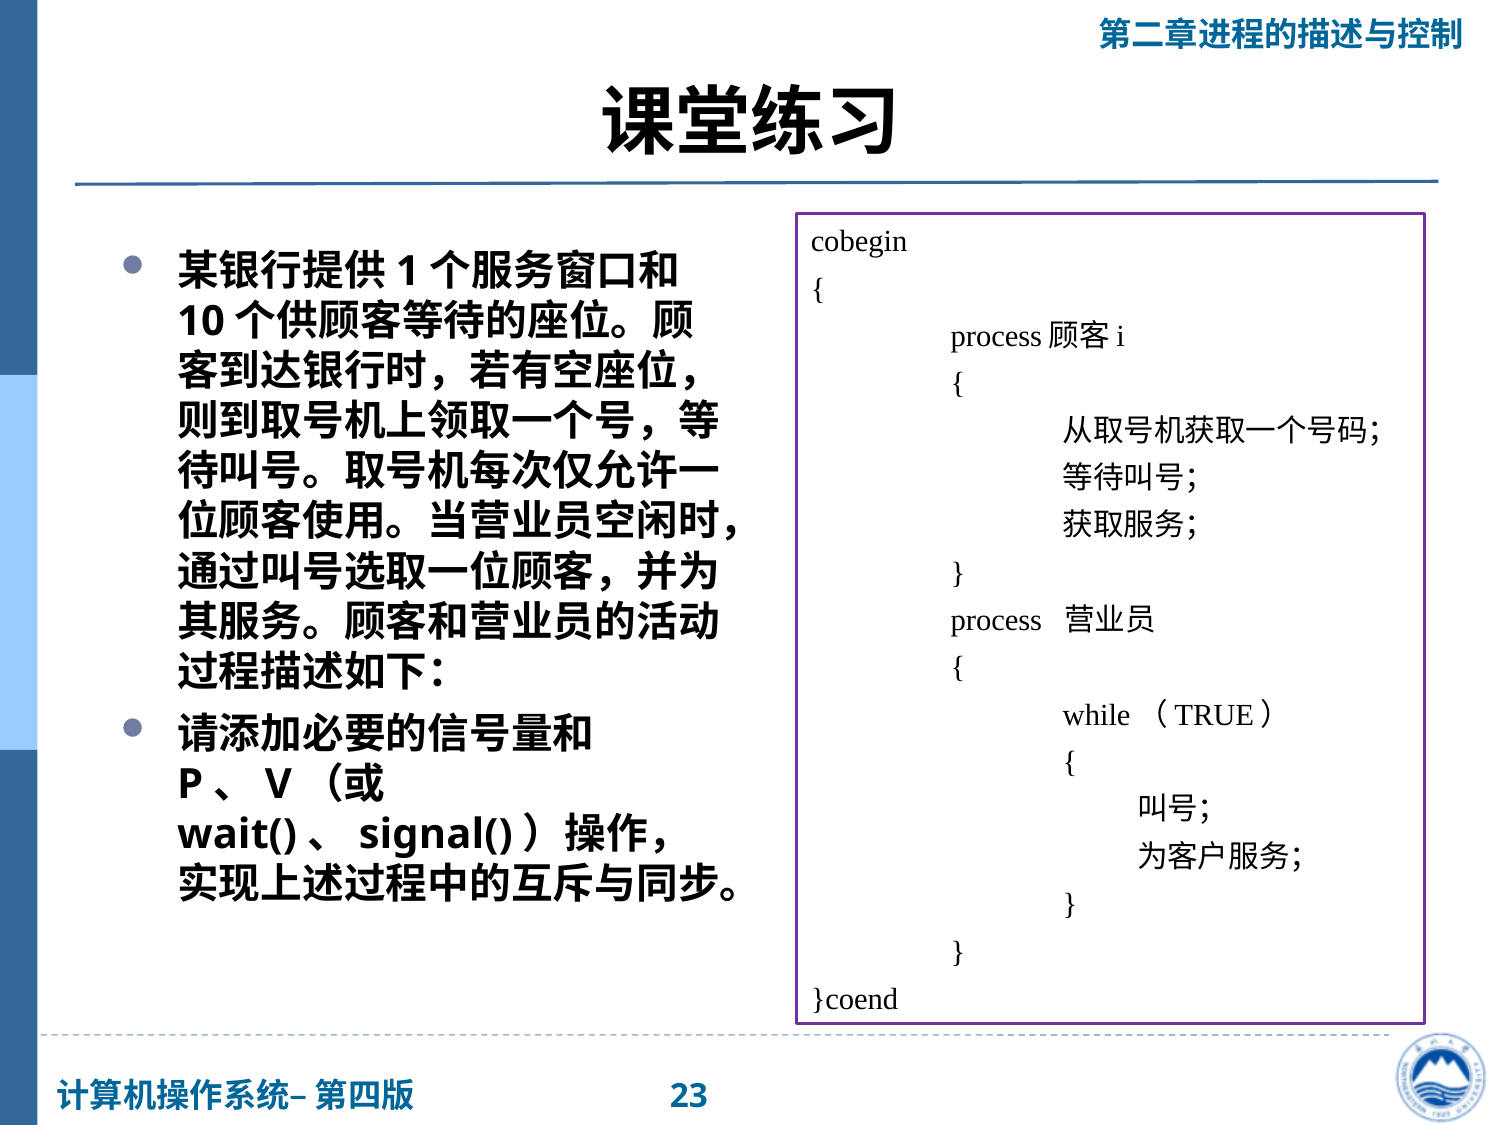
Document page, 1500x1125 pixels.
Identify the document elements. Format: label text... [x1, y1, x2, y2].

picture [1389, 1029, 1488, 1123]
list 某银行提供1个服务窗口和10个供顾客等待的座位。顾客到达银行时，若有空座位，则到取号机上领取一个号，等待叫号。取号机每次仅允许一位顾客使用。当营业员空闲时，通过叫号选取一位顾客，并为其服务。顾客和营业员的活动过程描述如下： 请添加必要的信号量和P、V（或wait()、signal()）操作，实现上述过程中的互斥与同步。 [106, 236, 735, 1123]
text_box cobegin { process顾客i { 从取号机获取一个号码； 等待叫号； 获取服务； } process 营业员 { while（TRUE） { 叫号； 为客户服务； } } }coend [796, 213, 1425, 1024]
title 课堂练习 [75, 61, 1425, 171]
